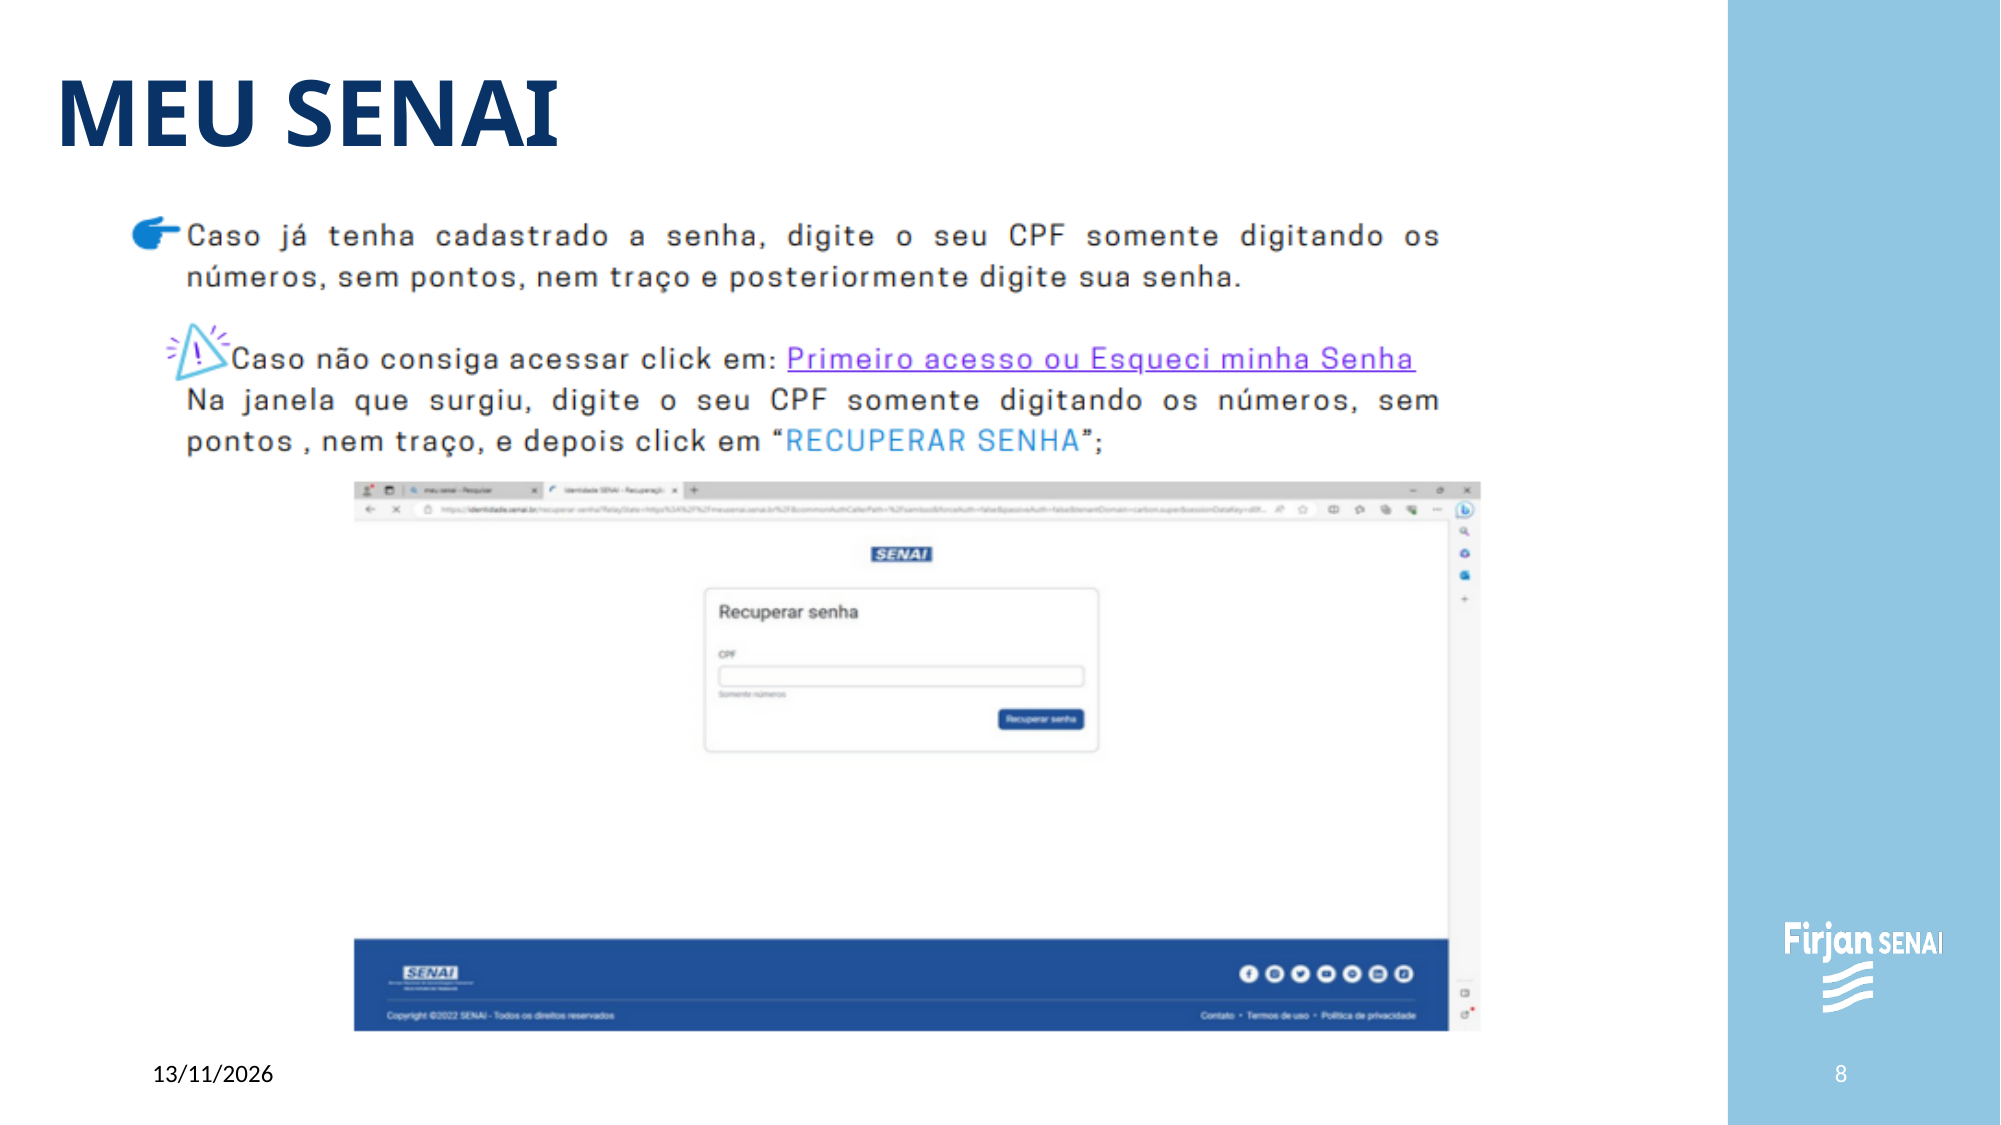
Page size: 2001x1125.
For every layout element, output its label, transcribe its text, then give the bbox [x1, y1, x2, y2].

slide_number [137, 1042, 588, 1103]
text_box [1727, 0, 2000, 1125]
slide_number 8 [1412, 1042, 1863, 1103]
picture [1780, 918, 1945, 1014]
title MEU SENAI [39, 32, 1864, 202]
picture [113, 203, 1507, 1040]
